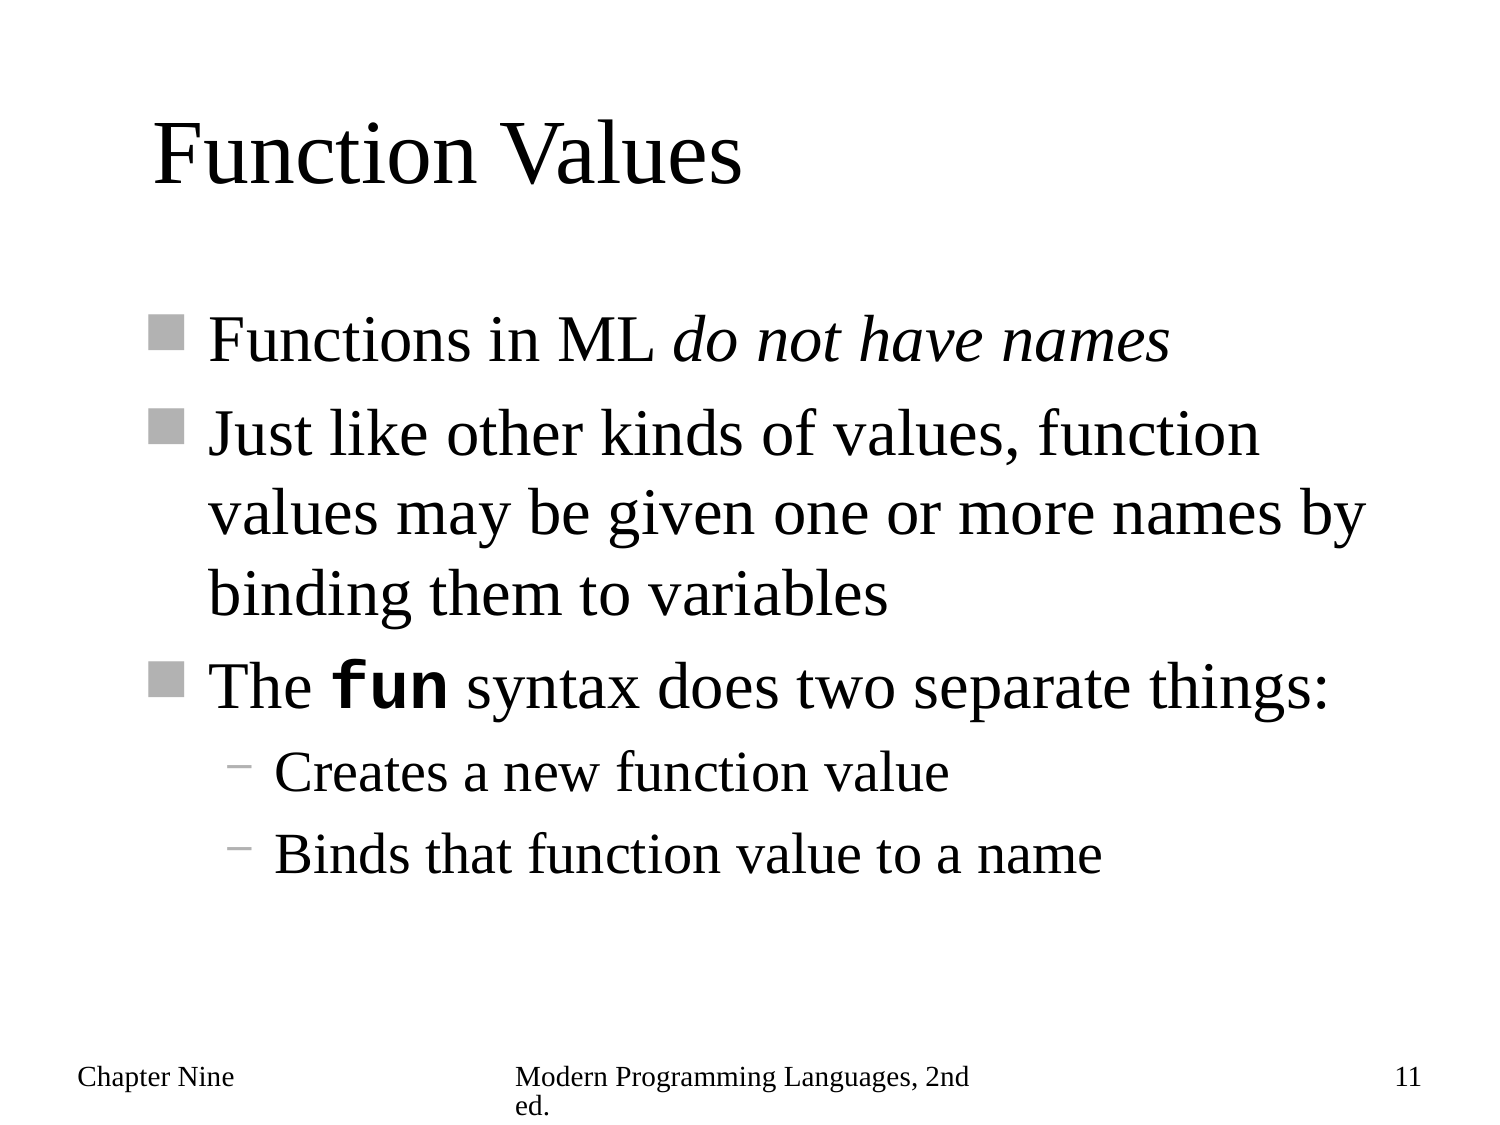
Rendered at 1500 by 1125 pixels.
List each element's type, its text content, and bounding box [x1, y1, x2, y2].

list Functions in ML do not have names Just like other kinds of values, function values may be given one or more names by binding them to variables The fun syntax does two separate things: Creates a new function value Binds that function value to a name [137, 287, 1413, 963]
slide_number Chapter Nine [62, 1036, 401, 1113]
title Function Values [137, 56, 1413, 238]
slide_number 11 [1124, 1036, 1438, 1113]
footer Modern Programming Languages, 2nd ed. [499, 1036, 1001, 1113]
